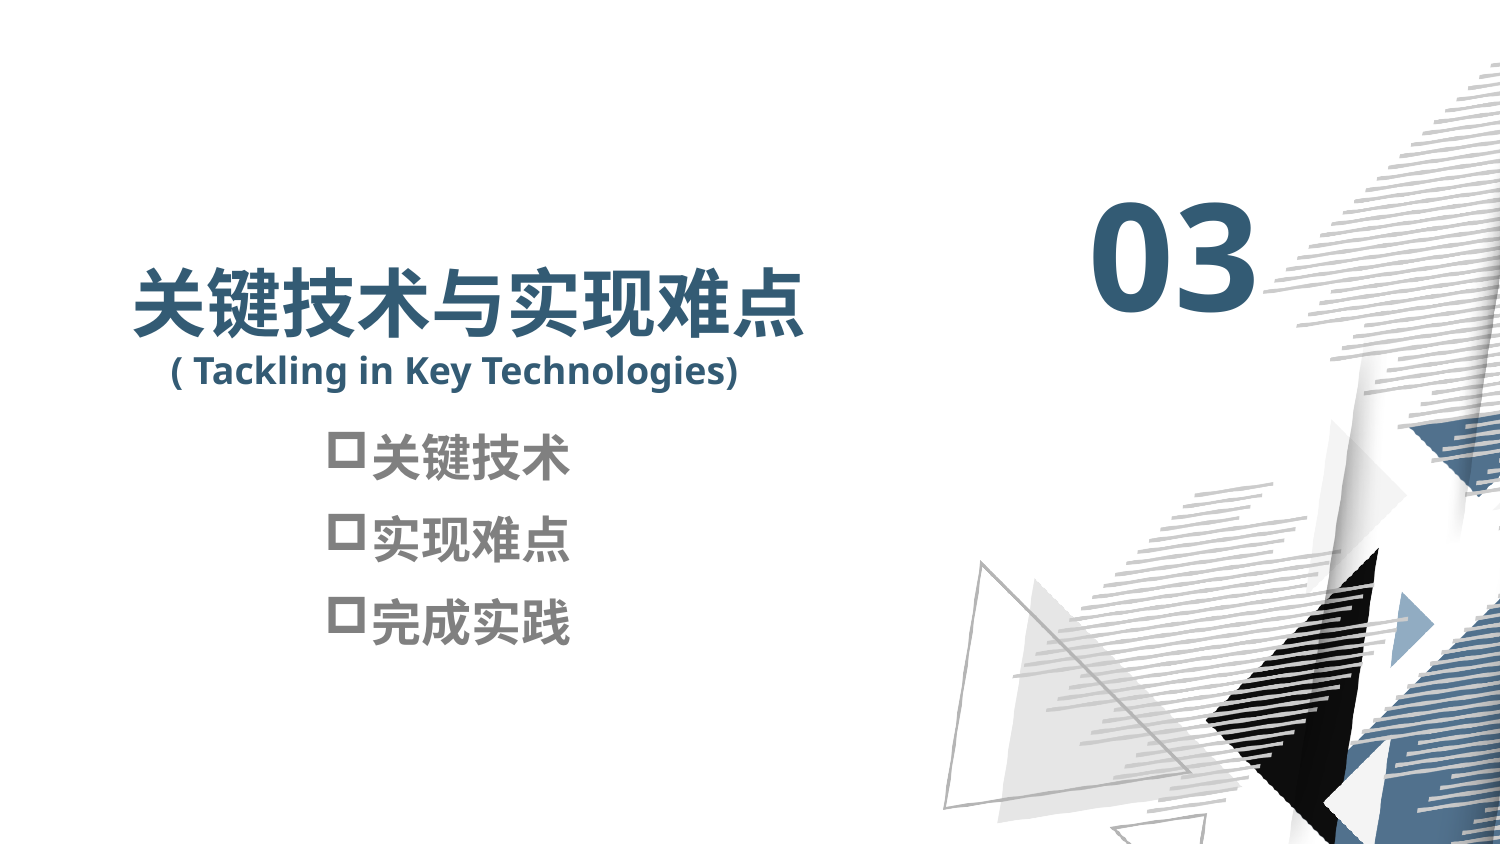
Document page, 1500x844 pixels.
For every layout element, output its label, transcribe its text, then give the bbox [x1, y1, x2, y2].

text_box 完成实践 [309, 584, 621, 659]
text_box 关键技术 [309, 418, 662, 494]
text_box 03 [1037, 109, 1312, 210]
text_box 关键技术与实现难点 ( Tackling in Key Technologies) [116, 249, 867, 400]
text_box 实现难点 [309, 501, 662, 577]
picture [830, 26, 1500, 844]
